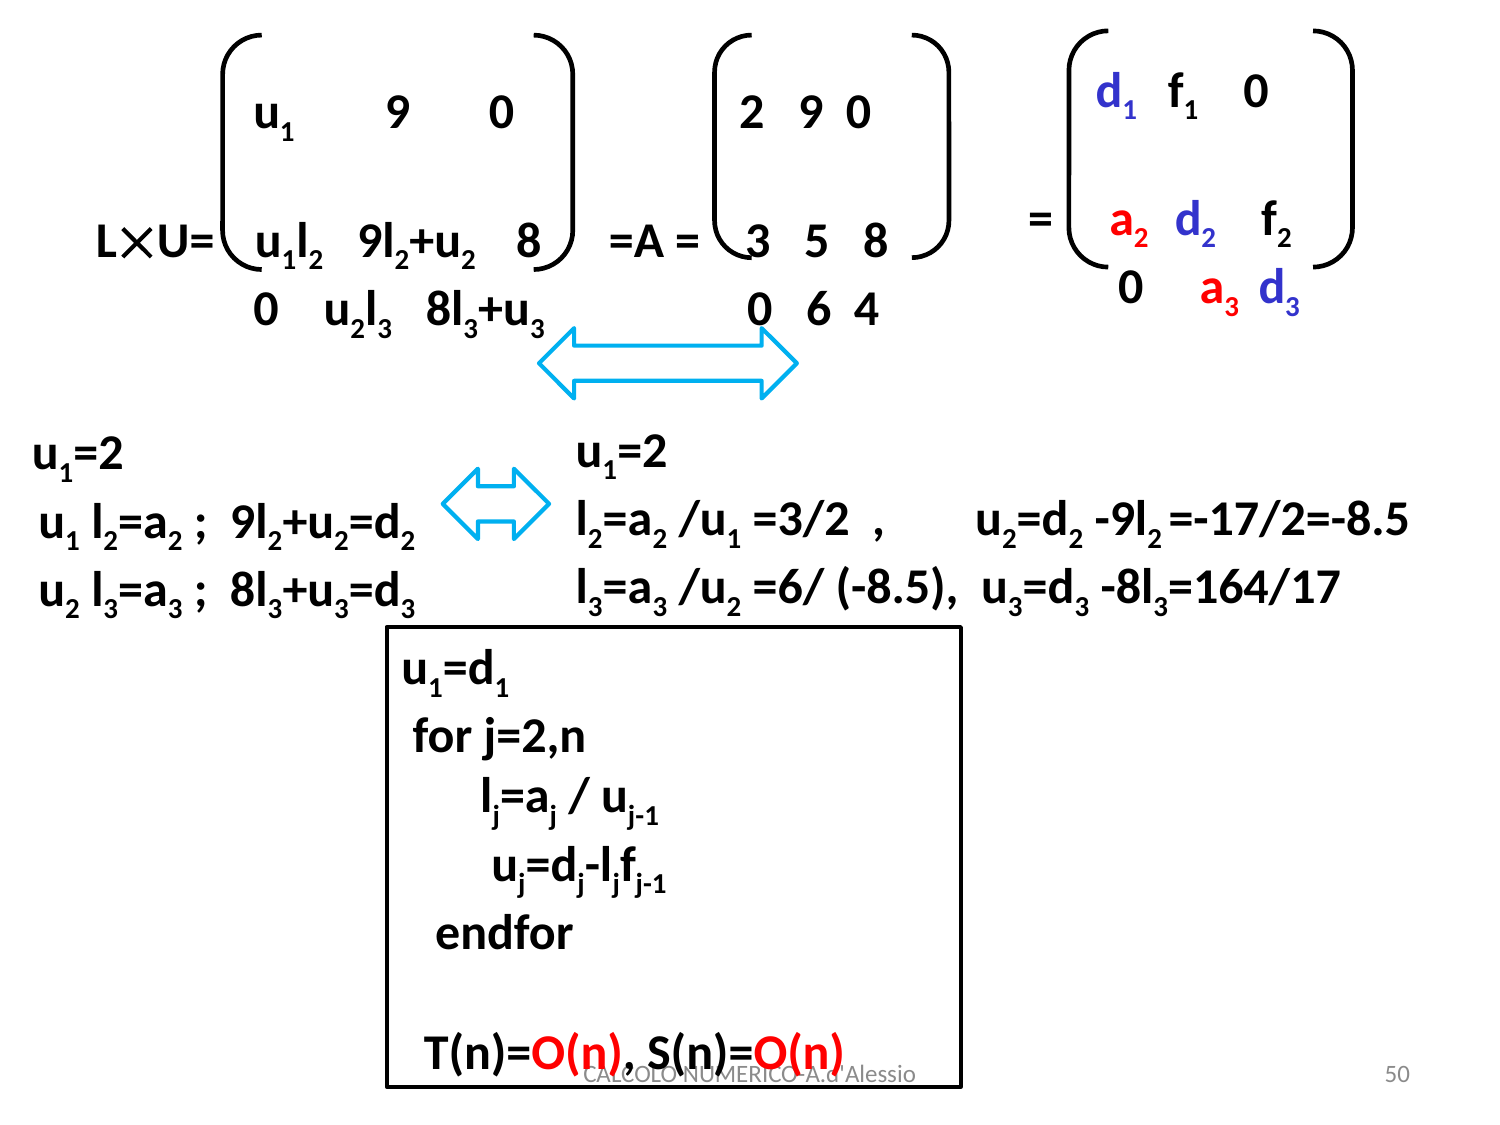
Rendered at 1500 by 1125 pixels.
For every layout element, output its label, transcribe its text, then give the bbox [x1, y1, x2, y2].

text_box [536, 326, 799, 401]
text_box [1068, 30, 1354, 268]
text_box u1 9 0 2 9 0 LU= u1l2 9l2+u2 8 =A = 3 5 8 0 u2l3 8l3+u3 0 6 4 [58, 11, 1161, 412]
text_box u1=2 l2=a2 /u1 =3/2 , u2=d2 -9l2 =-17/2=-8.5 l3=a3 /u2 =6/ (-8.5), u3=d3 -8l3=164/17 [559, 408, 1473, 632]
text_box u1=2 u1 l2=a2 ; 9l2+u2=d2 u2 l3=a3 ; 8l3+u3=d3 [4, 410, 465, 634]
slide_number 50 [1074, 1042, 1425, 1103]
text_box d1 f1 0 = a2 d2 f2 0 a3 d3 [990, 0, 1500, 330]
text_box [713, 34, 950, 259]
text_box [221, 34, 574, 271]
text_box [440, 466, 552, 541]
footer CALCOLO NUMERICO-A.d'Alessio [512, 1042, 988, 1103]
text_box u1=d1 for j=2,n lj=aj / uj-1 uj=dj-ljfj-1 endfor T(n)=O(n), S(n)=O(n) [385, 625, 963, 1089]
